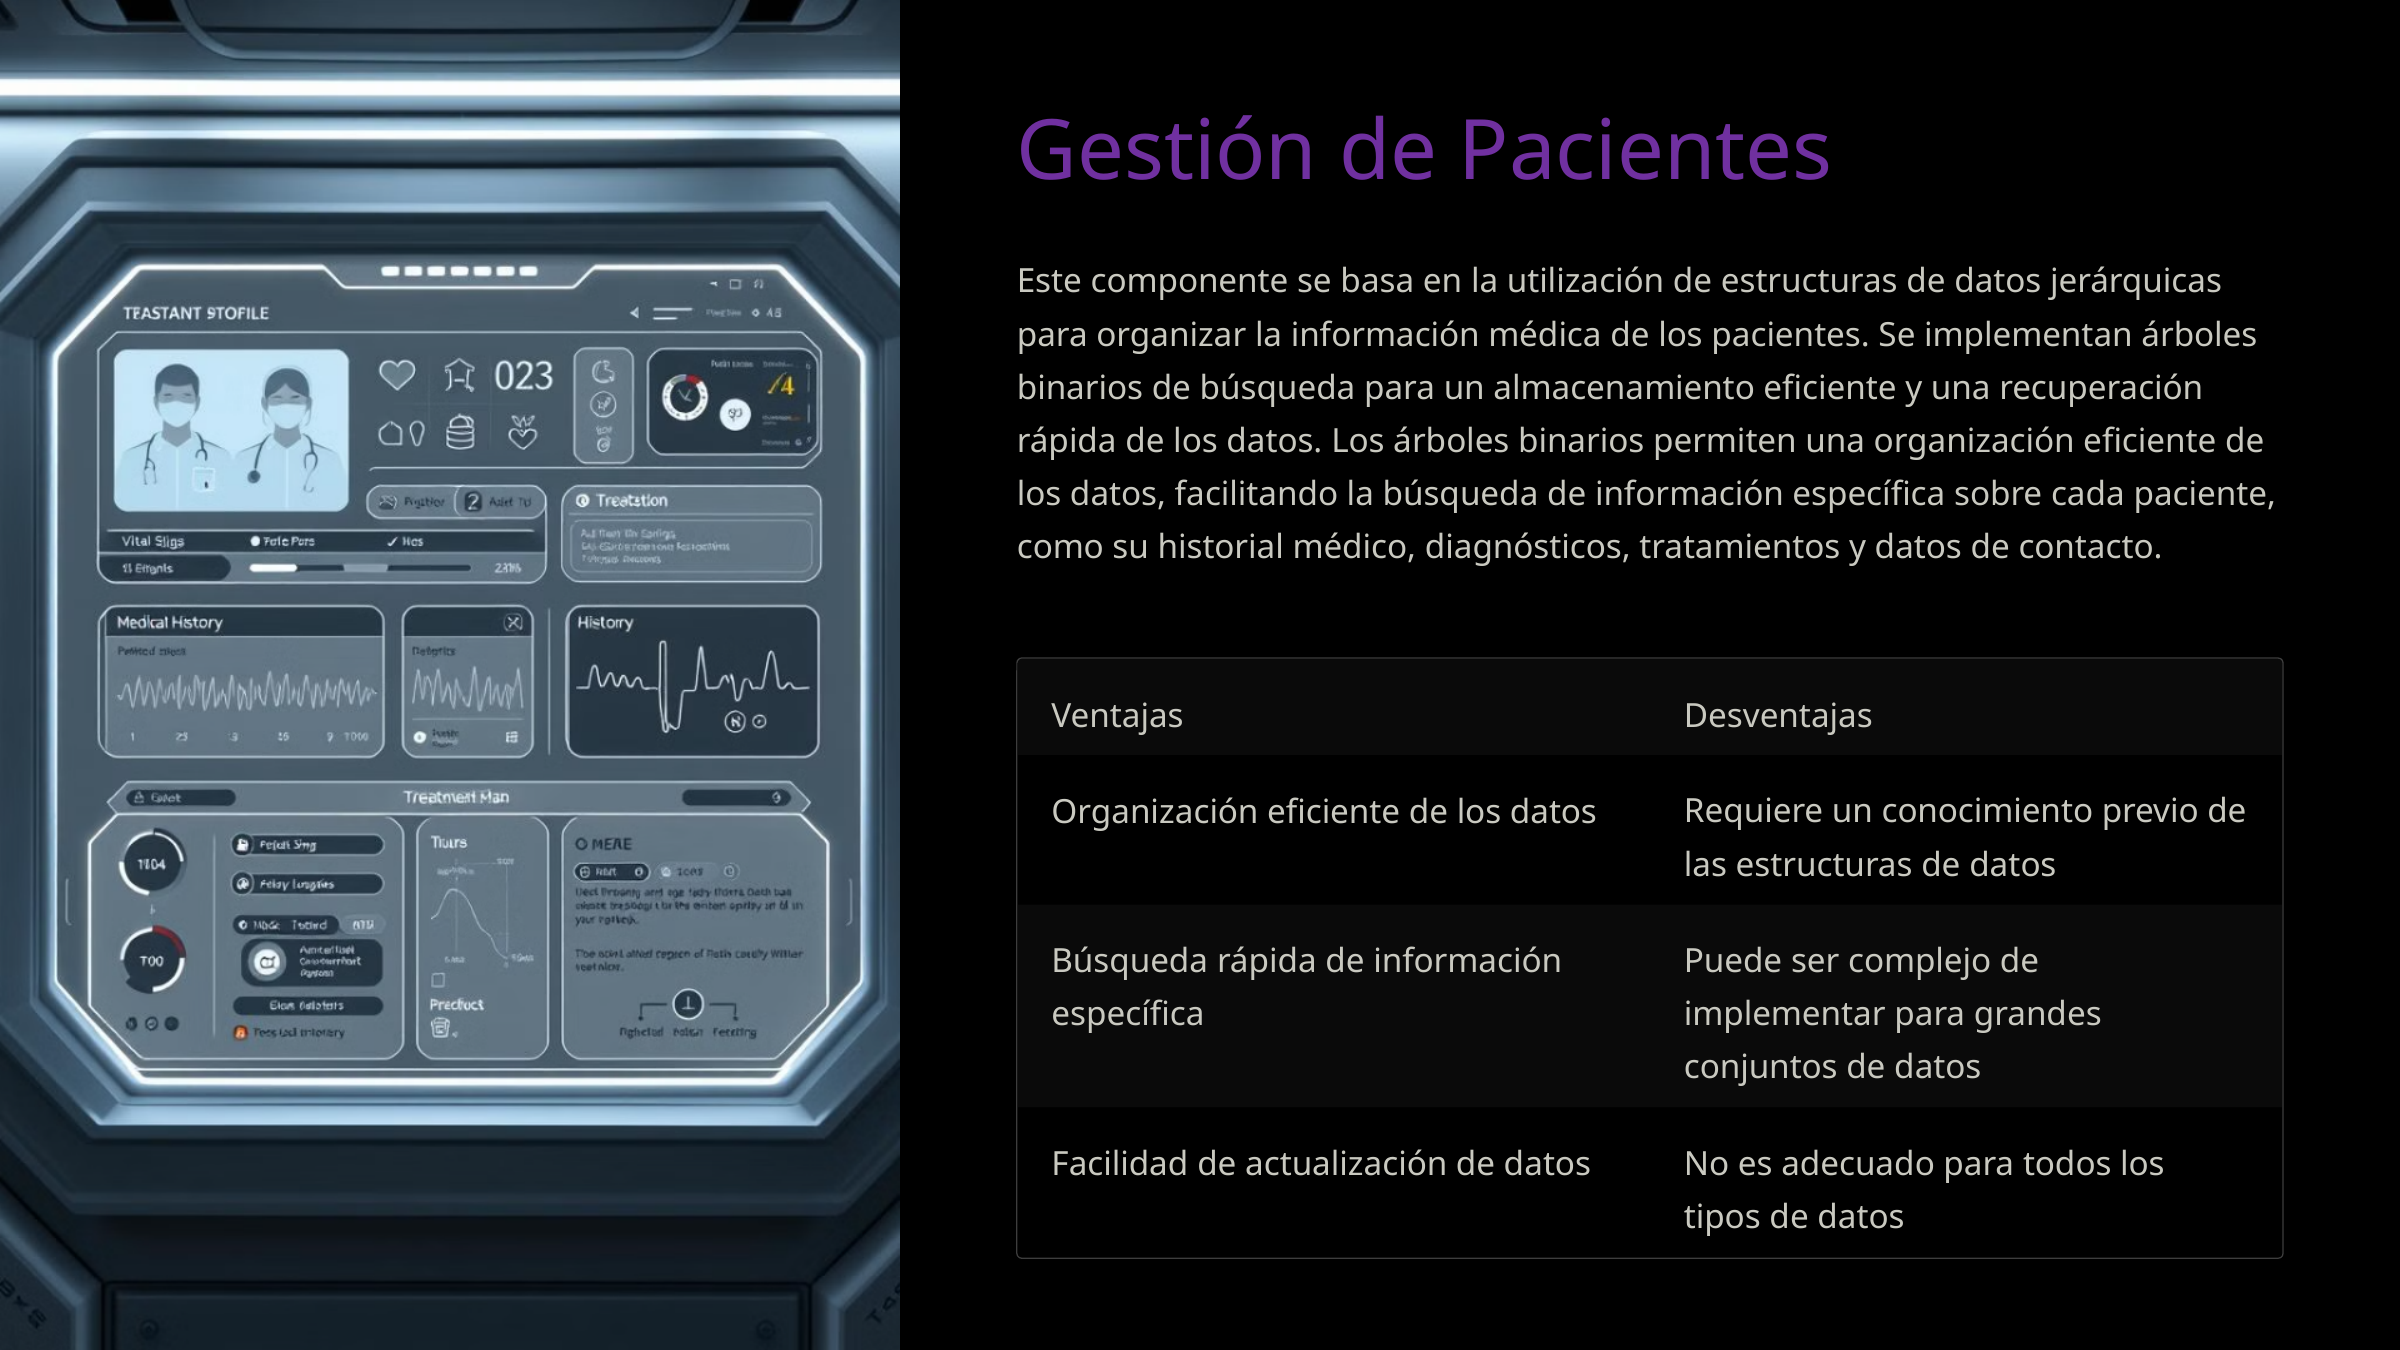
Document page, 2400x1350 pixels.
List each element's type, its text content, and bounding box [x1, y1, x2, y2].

text_box [1018, 904, 2282, 1107]
text_box [1018, 755, 2282, 904]
text_box [1018, 1107, 2282, 1257]
text_box Desventajas [1683, 680, 2249, 734]
text_box Búsqueda rápida de información específica [1051, 925, 1616, 1033]
text_box Gestión de Pacientes [1016, 91, 1900, 197]
text_box Puede ser complejo de implementar para grandes conjuntos de datos [1683, 925, 2249, 1087]
text_box Este componente se basa en la utilización de estructuras de datos jerárquicas para organizar la información médica de los pacientes. Se implementan árboles binarios de búsqueda para un almacenamiento eficiente y una recuperación rápida de los datos. Los árboles binarios permiten una organización eficiente de los datos, facilitando la búsqueda de información específica sobre cada paciente, como su historial médico, diagnósticos, tratamientos y datos de contacto. [1016, 246, 2284, 621]
text_box Ventajas [1051, 680, 1616, 734]
text_box [1018, 659, 2282, 755]
picture [0, 0, 900, 1350]
text_box Requiere un conocimiento previo de las estructuras de datos [1683, 776, 2249, 884]
text_box Organización eficiente de los datos [1051, 776, 1616, 830]
text_box Facilidad de actualización de datos [1051, 1128, 1616, 1183]
text_box No es adecuado para todos los tipos de datos [1683, 1128, 2249, 1236]
